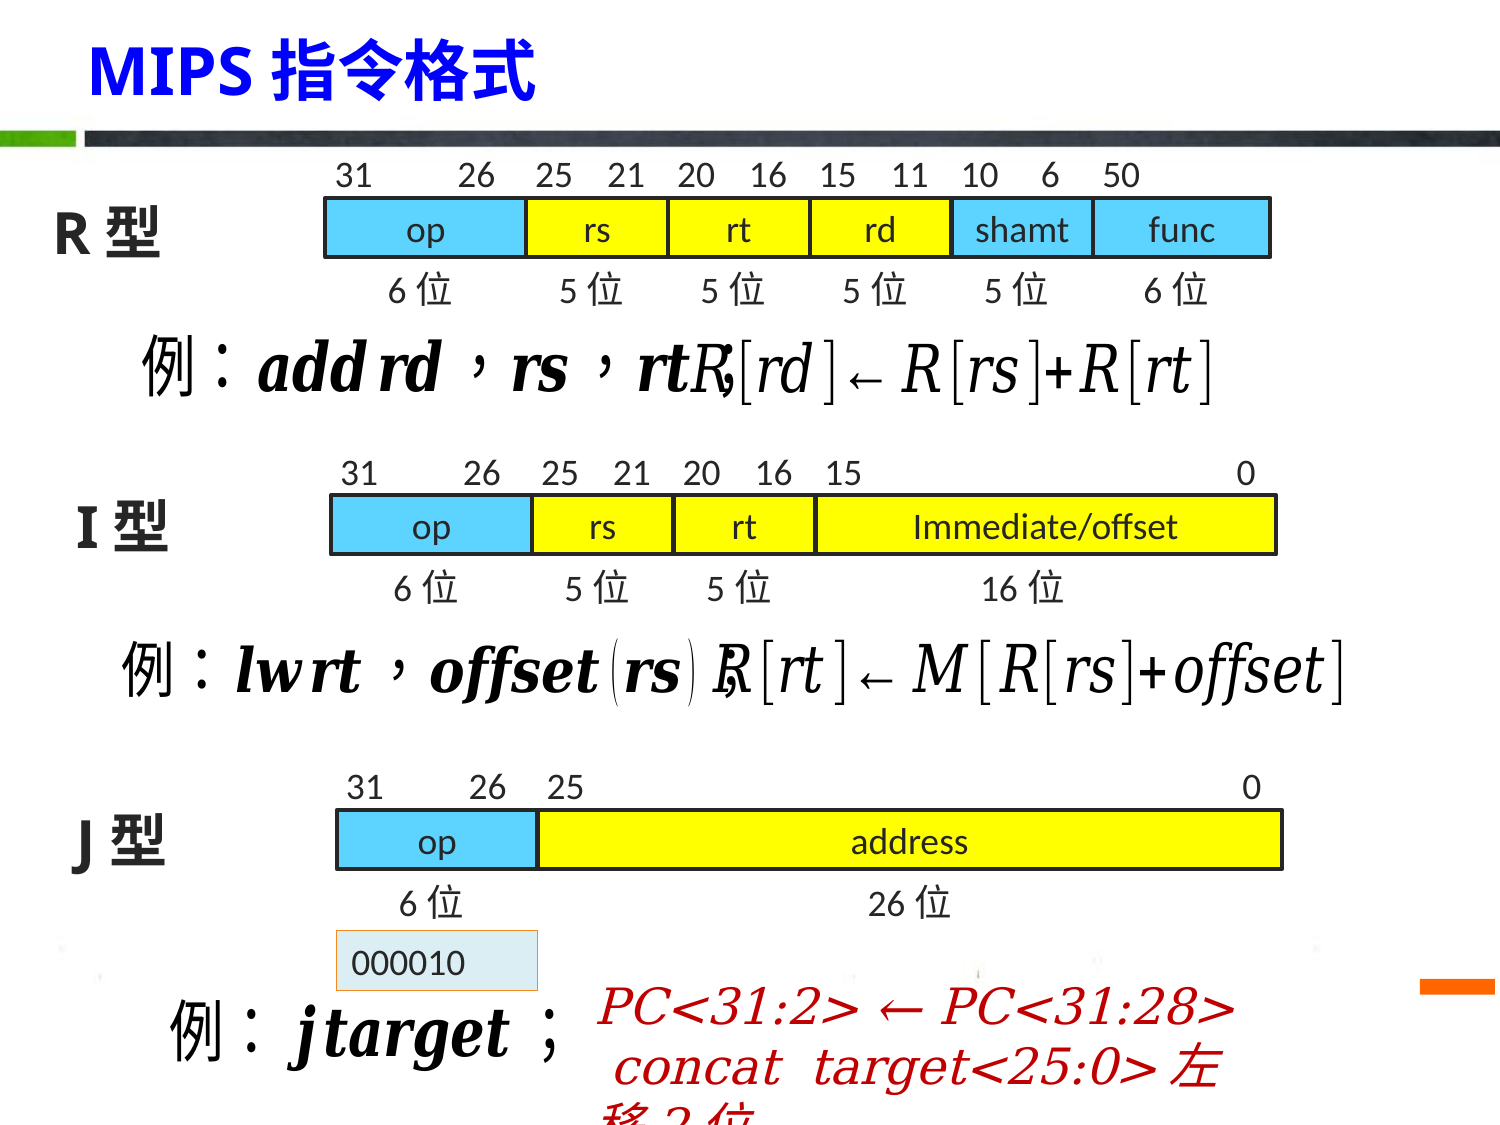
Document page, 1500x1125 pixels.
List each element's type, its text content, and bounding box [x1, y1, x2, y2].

text_box 15 11 [802, 141, 944, 204]
title MIPS指令格式 [71, 12, 1450, 125]
text_box op [323, 204, 524, 257]
text_box 25 21 [518, 141, 660, 204]
picture [497, 1025, 505, 1053]
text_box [325, 440, 1277, 617]
text_box R型 [37, 174, 308, 288]
text_box J型 [61, 783, 325, 896]
text_box rt [666, 204, 808, 257]
text_box 31 26 [318, 141, 518, 204]
text_box 20 16 [660, 141, 802, 204]
text_box shamt [949, 204, 1091, 257]
picture [0, 0, 1500, 1125]
text_box 10 6 [944, 141, 1085, 204]
text_box PC<31:2> ← PC<31:28> concat target<25:0>左移2位 [505, 967, 1255, 1125]
text_box 000010 [336, 938, 538, 991]
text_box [330, 755, 1282, 931]
text_box rd [808, 204, 949, 257]
text_box rs [524, 204, 666, 257]
text_box I型 [61, 468, 320, 582]
text_box func [1091, 196, 1272, 259]
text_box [319, 259, 1265, 319]
text_box 50 [1085, 141, 1267, 204]
